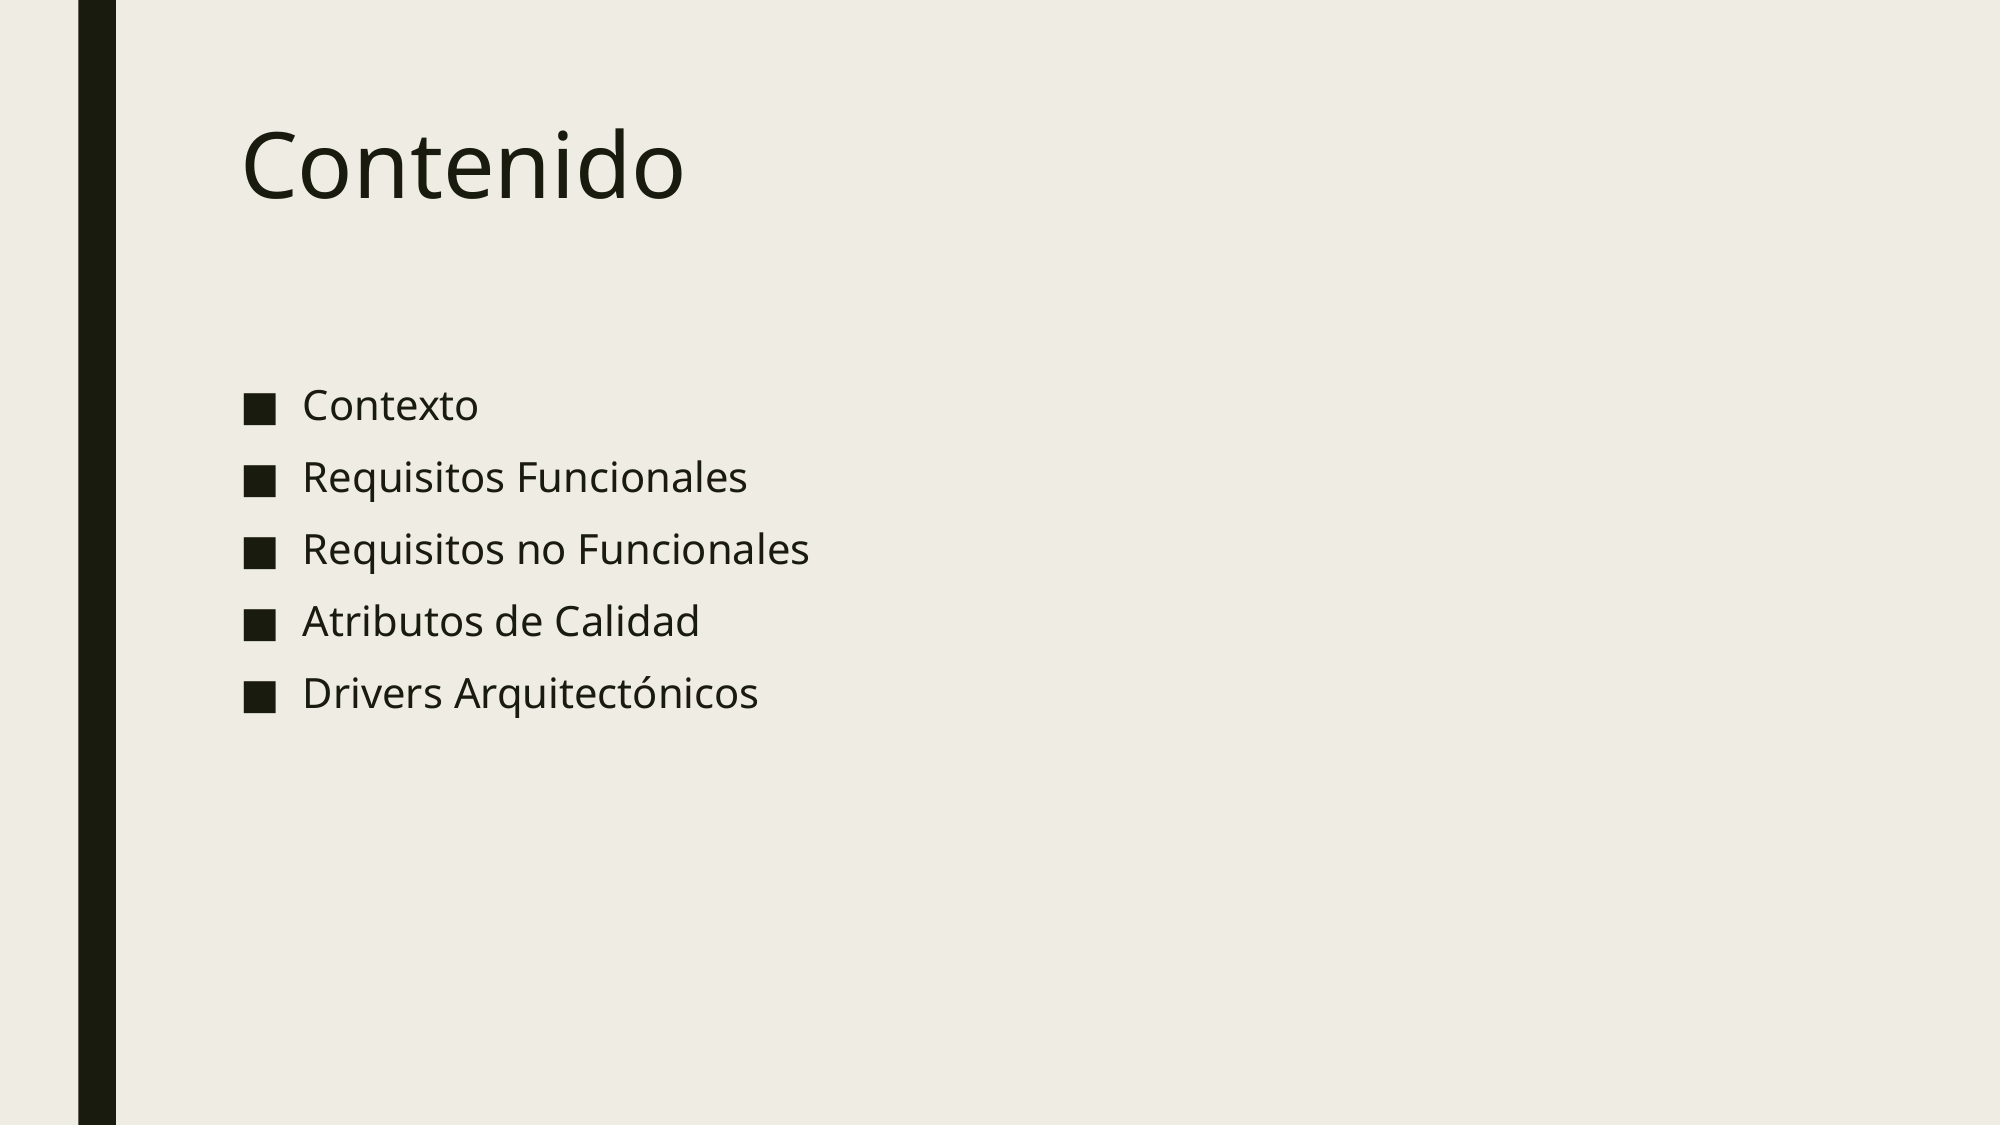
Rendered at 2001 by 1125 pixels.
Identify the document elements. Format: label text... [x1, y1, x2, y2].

list Contexto Requisitos Funcionales Requisitos no Funcionales Atributos de Calidad Drivers Arquitectónicos [225, 375, 1800, 963]
title Contenido [225, 112, 1800, 357]
